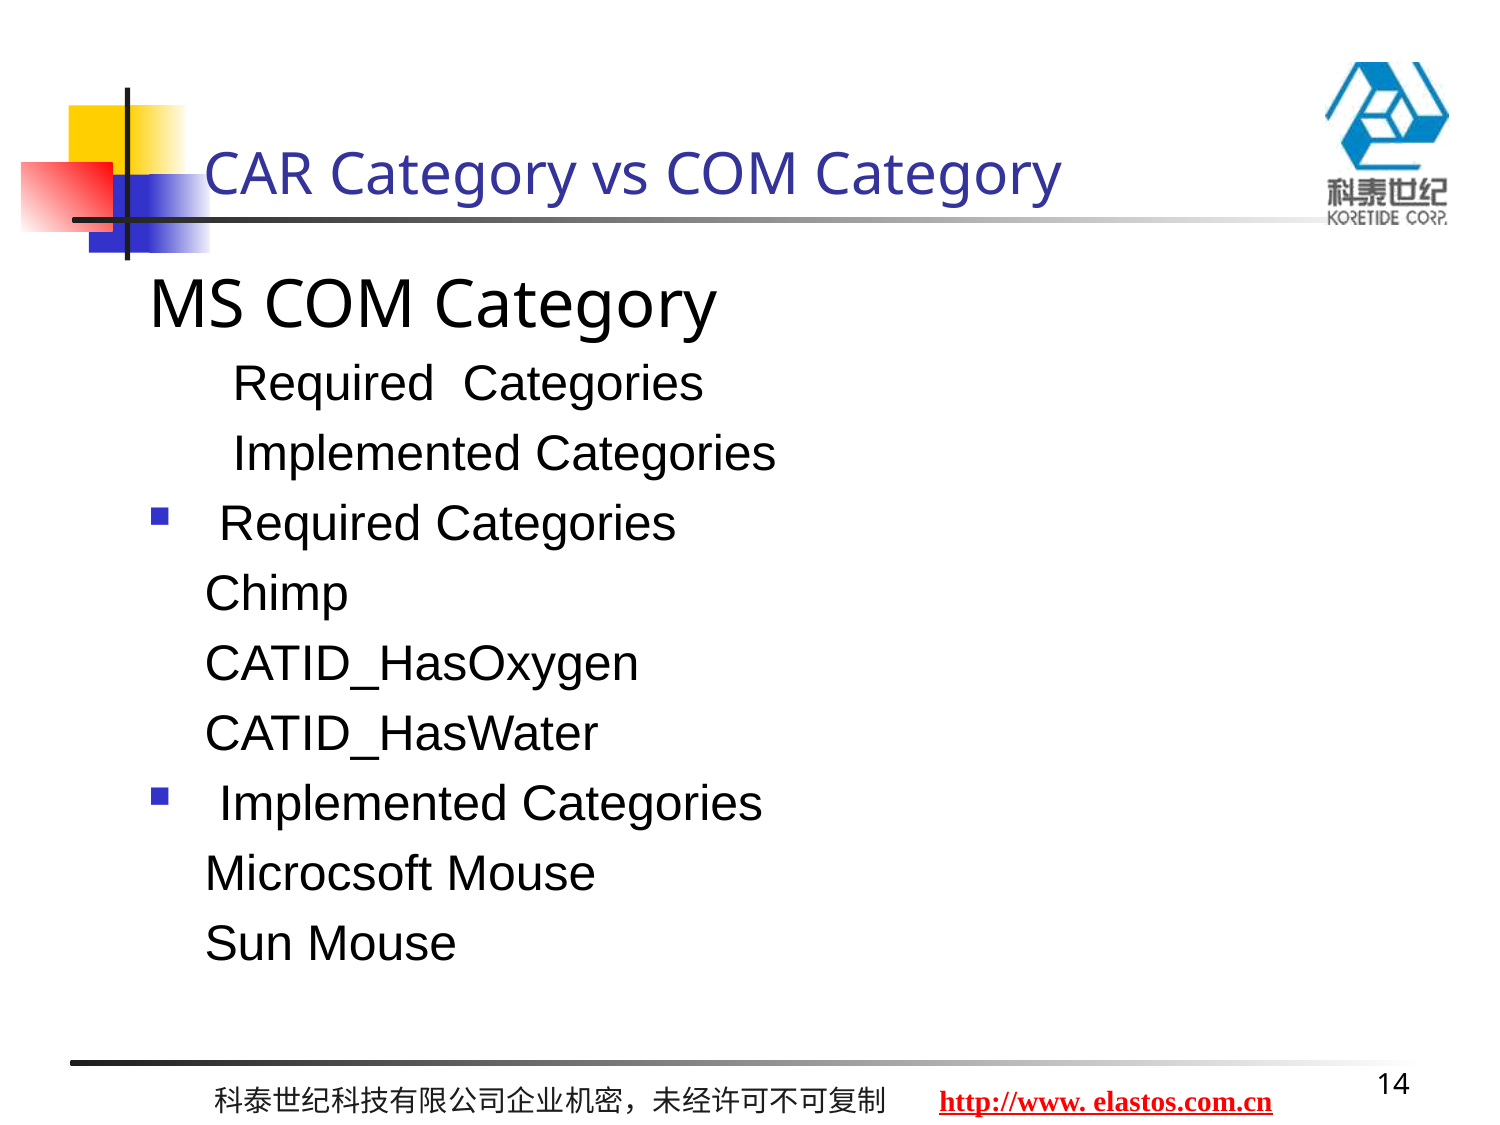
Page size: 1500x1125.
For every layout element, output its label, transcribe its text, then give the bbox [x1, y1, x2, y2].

list MS COM Category Required Categories Implemented Categories Required Categories Chimp CATID_HasOxygen CATID_HasWater Implemented Categories Microcsoft Mouse Sun Mouse [133, 253, 1409, 1054]
title CAR Category vs COM Category [188, 37, 1468, 214]
slide_number 14 [1112, 1037, 1425, 1113]
picture [1325, 214, 1449, 225]
